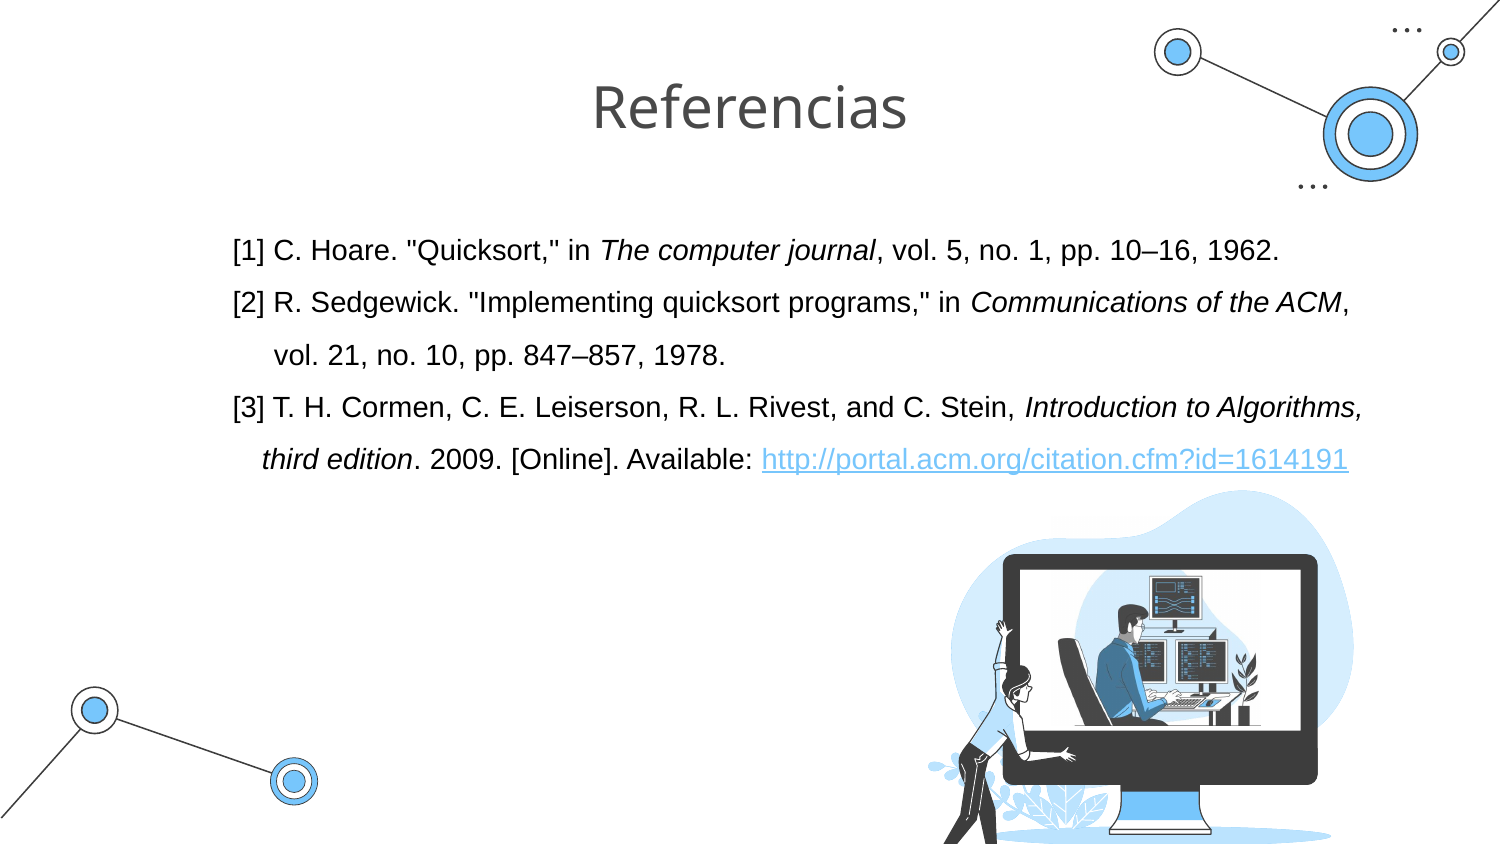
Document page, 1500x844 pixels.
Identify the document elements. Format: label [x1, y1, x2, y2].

text_box [217, 205, 1388, 844]
title [344, 56, 1157, 153]
